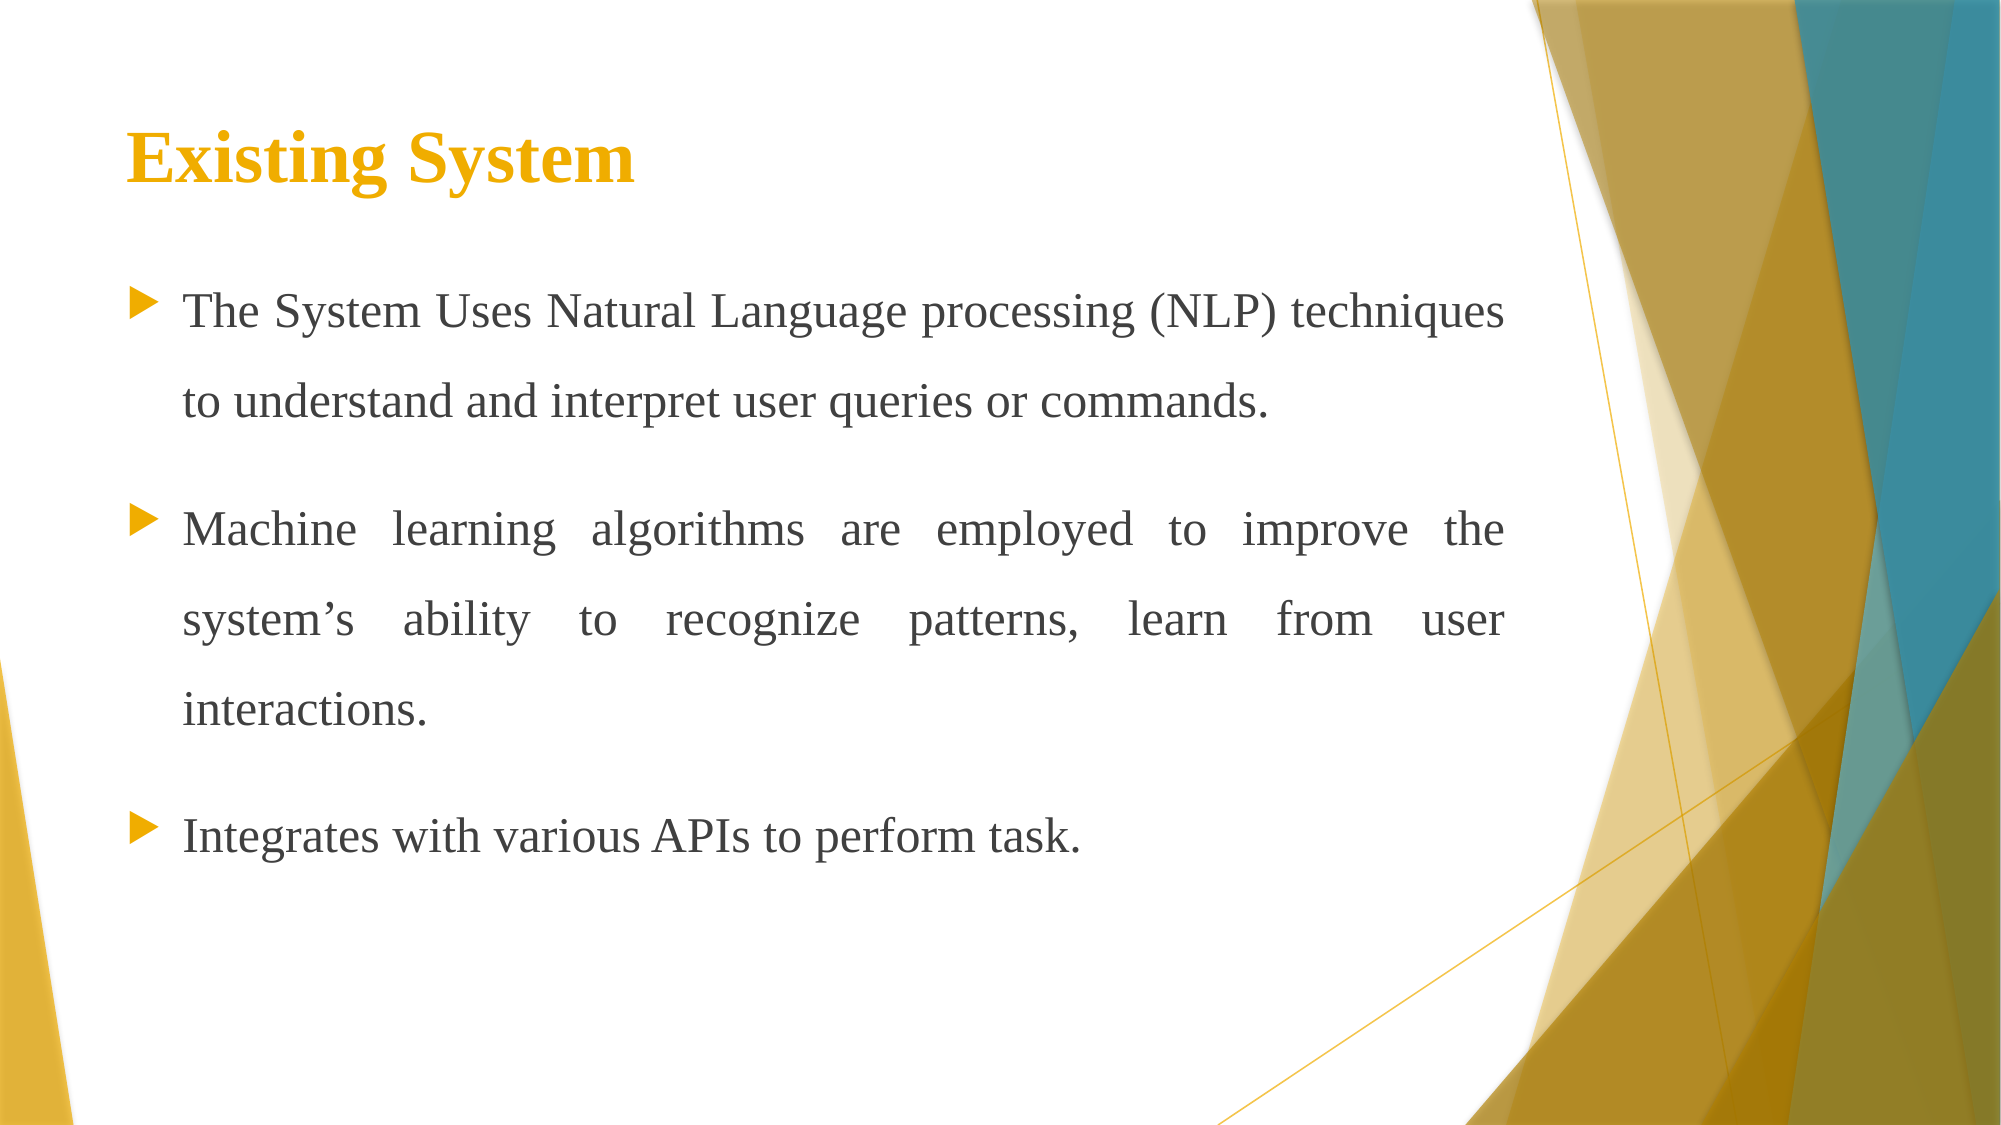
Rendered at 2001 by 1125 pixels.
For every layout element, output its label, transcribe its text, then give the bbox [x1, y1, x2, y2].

title Existing System [111, 9, 1522, 219]
list The System Uses Natural Language processing (NLP) techniques to understand and interpret user queries or commands. Machine learning algorithms are employed to improve the system’s ability to recognize patterns, learn from user interactions. Integrates with various APIs to perform task. [111, 239, 1522, 947]
